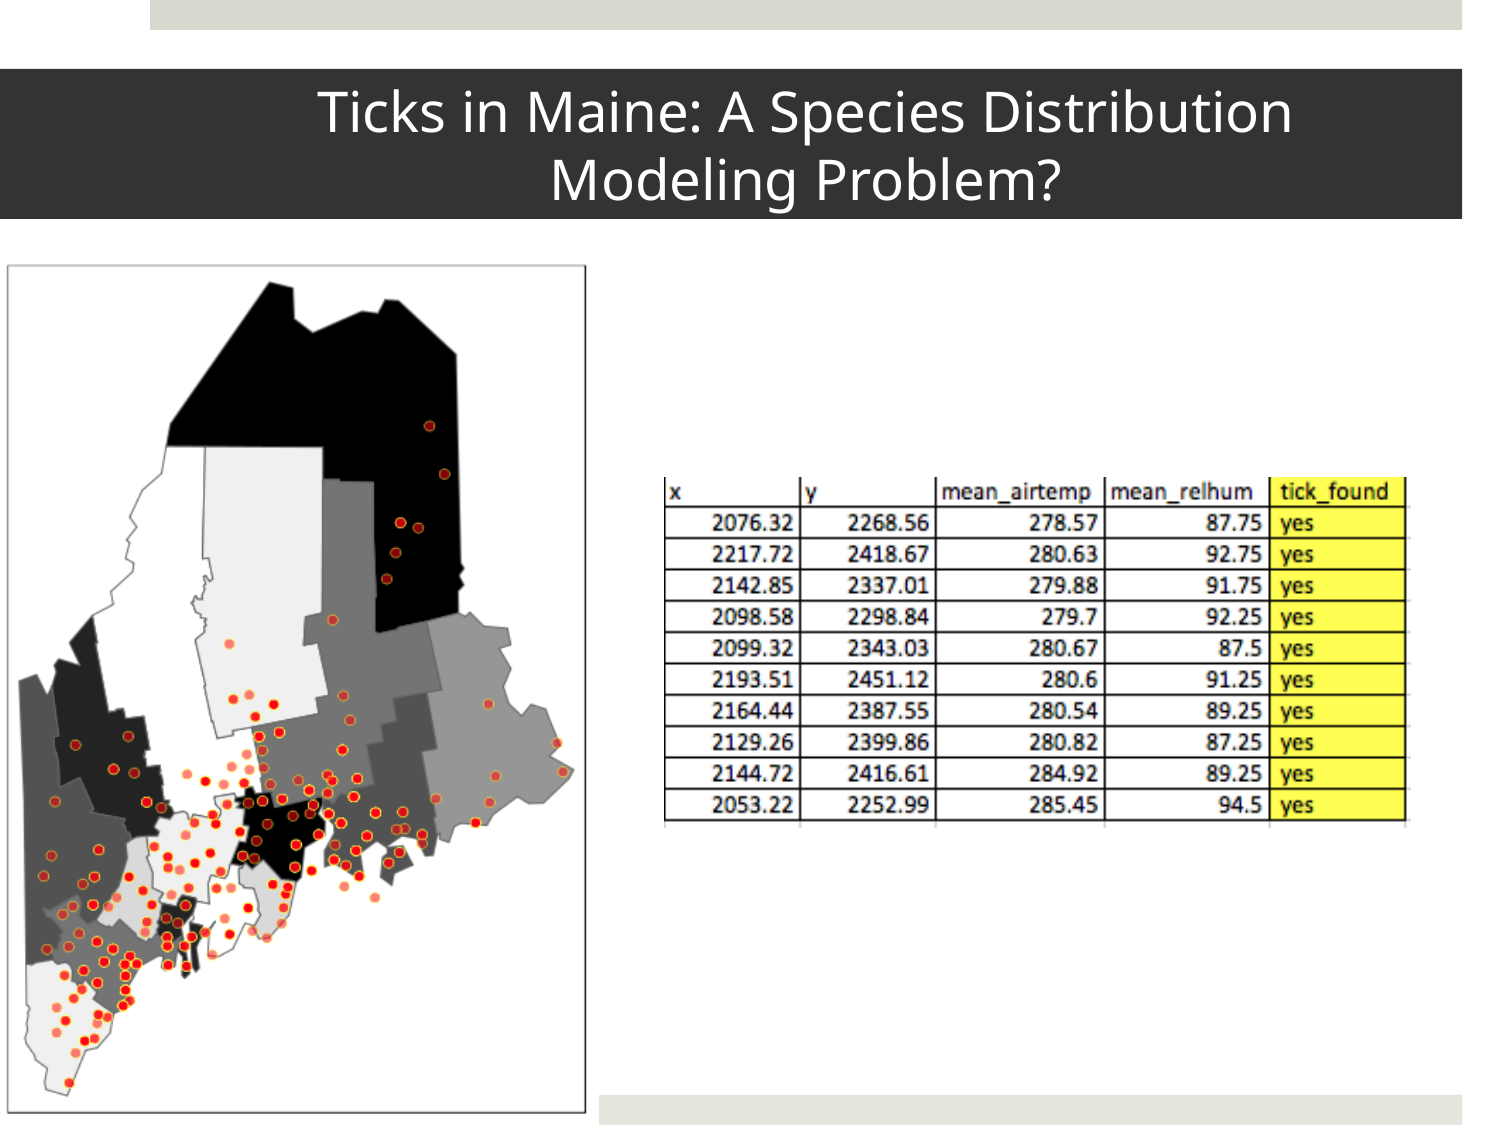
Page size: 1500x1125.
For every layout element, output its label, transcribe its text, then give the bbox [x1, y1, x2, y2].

picture [0, 255, 599, 1125]
title Ticks in Maine: A Species Distribution Modeling Problem? [0, 68, 1463, 219]
picture [664, 477, 1411, 829]
